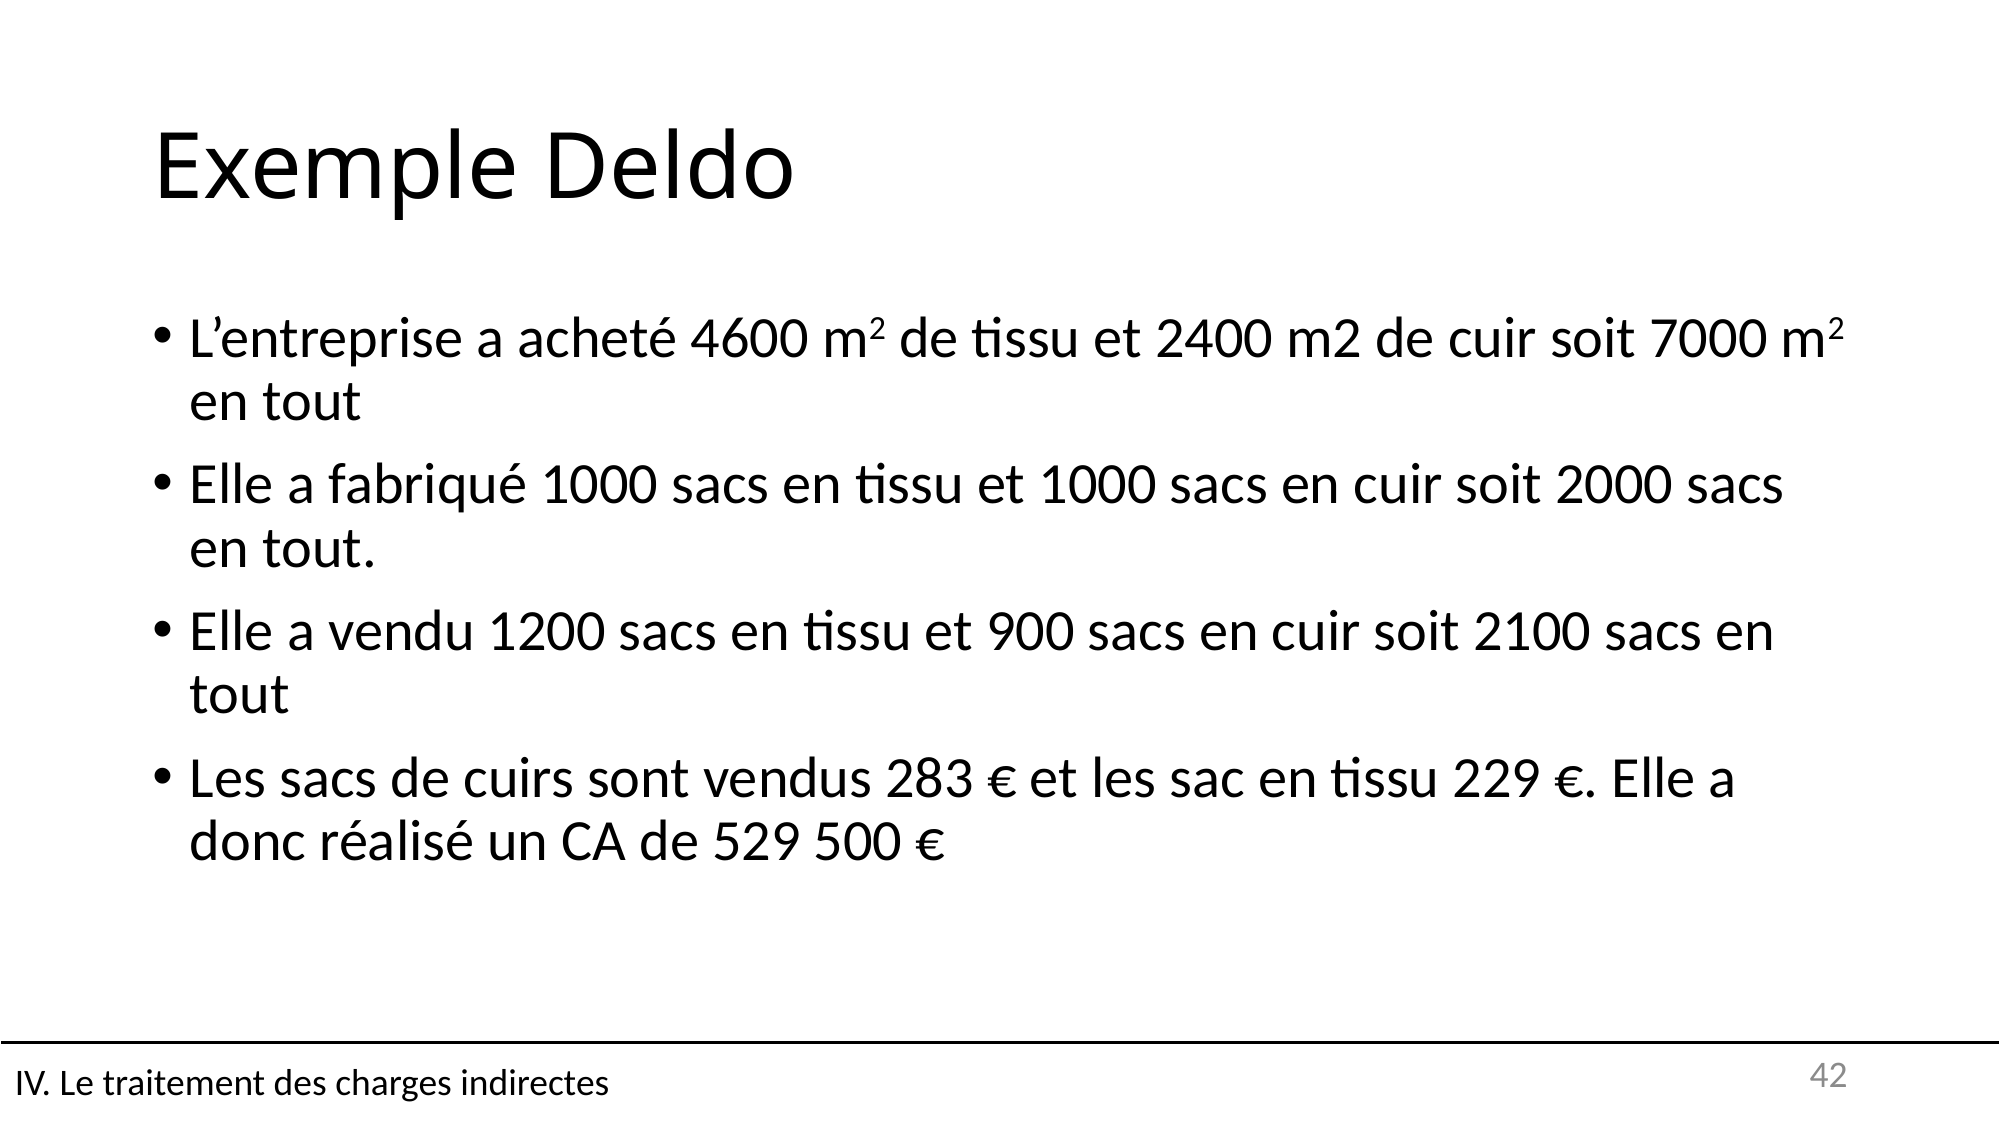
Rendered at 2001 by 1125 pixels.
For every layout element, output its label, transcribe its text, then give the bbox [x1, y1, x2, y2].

list L’entreprise a acheté 4600 m2 de tissu et 2400 m2 de cuir soit 7000 m2 en tout Elle a fabriqué 1000 sacs en tissu et 1000 sacs en cuir soit 2000 sacs en tout. Elle a vendu 1200 sacs en tissu et 900 sacs en cuir soit 2100 sacs en tout Les sacs de cuirs sont vendus 283 € et les sac en tissu 229 €. Elle a donc réalisé un CA de 529 500 € [137, 299, 1863, 1014]
text_box IV. Le traitement des charges indirectes [0, 1034, 2000, 1125]
slide_number 42 [1412, 1042, 1863, 1103]
title Exemple Deldo [137, 59, 1863, 278]
